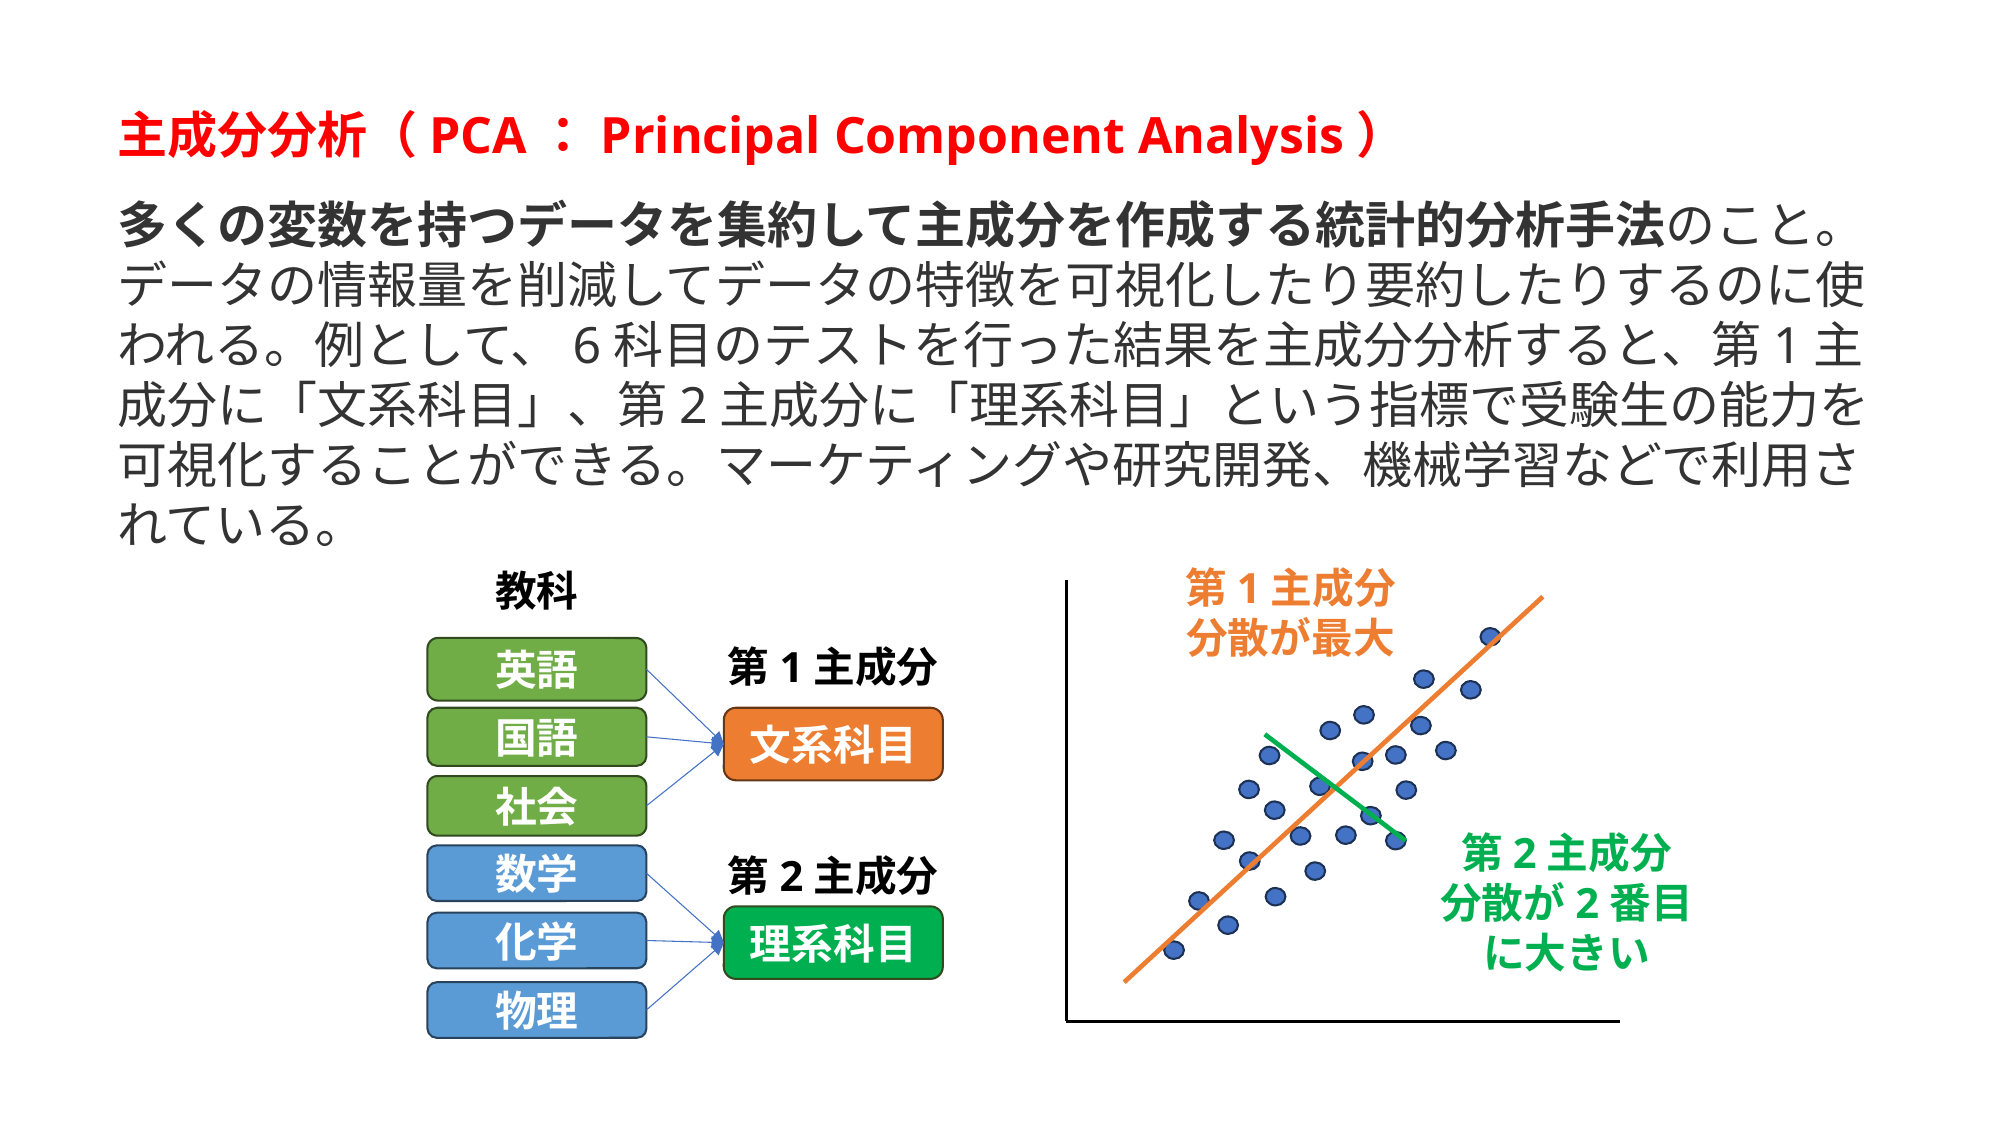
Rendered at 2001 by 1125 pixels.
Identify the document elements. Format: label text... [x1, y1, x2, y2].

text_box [646, 873, 724, 943]
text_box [646, 669, 724, 745]
text_box 理系科目 [724, 908, 944, 980]
text_box 物理 [426, 981, 648, 1039]
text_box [646, 943, 724, 1011]
text_box 社会 [426, 775, 648, 837]
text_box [646, 745, 724, 806]
text_box 第2主成分 分散が2番目に大きい [1620, 819, 1726, 985]
text_box 第1主成分 分散が最大 [1132, 554, 1450, 580]
text_box 主成分分析（PCA：Principal Component Analysis） 多くの変数を持つデータを集約して主成分を作成する統計的分析手法のこと。 データの情報量を削減してデータの特徴を可視化したり要約したりするのに使われる。例として、6科目のテストを行った結果を主成分分析すると、第1主成分に「文系科目」、第2主成分に「理系科目」という指標で受験生の能力を可視化することができる。マーケティングや研究開発、機械学習などで利用されている。 [102, 96, 1898, 562]
text_box 国語 [426, 706, 646, 767]
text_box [1264, 734, 1406, 841]
text_box 英語 [426, 636, 648, 702]
text_box 化学 [426, 911, 646, 970]
text_box 数学 [426, 844, 648, 903]
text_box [1124, 596, 1543, 983]
text_box 第1主成分 [694, 633, 973, 698]
text_box 文系科目 [724, 706, 944, 782]
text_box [1066, 580, 1620, 1022]
text_box 第2主成分 [694, 842, 973, 908]
text_box 教科 [427, 557, 647, 623]
